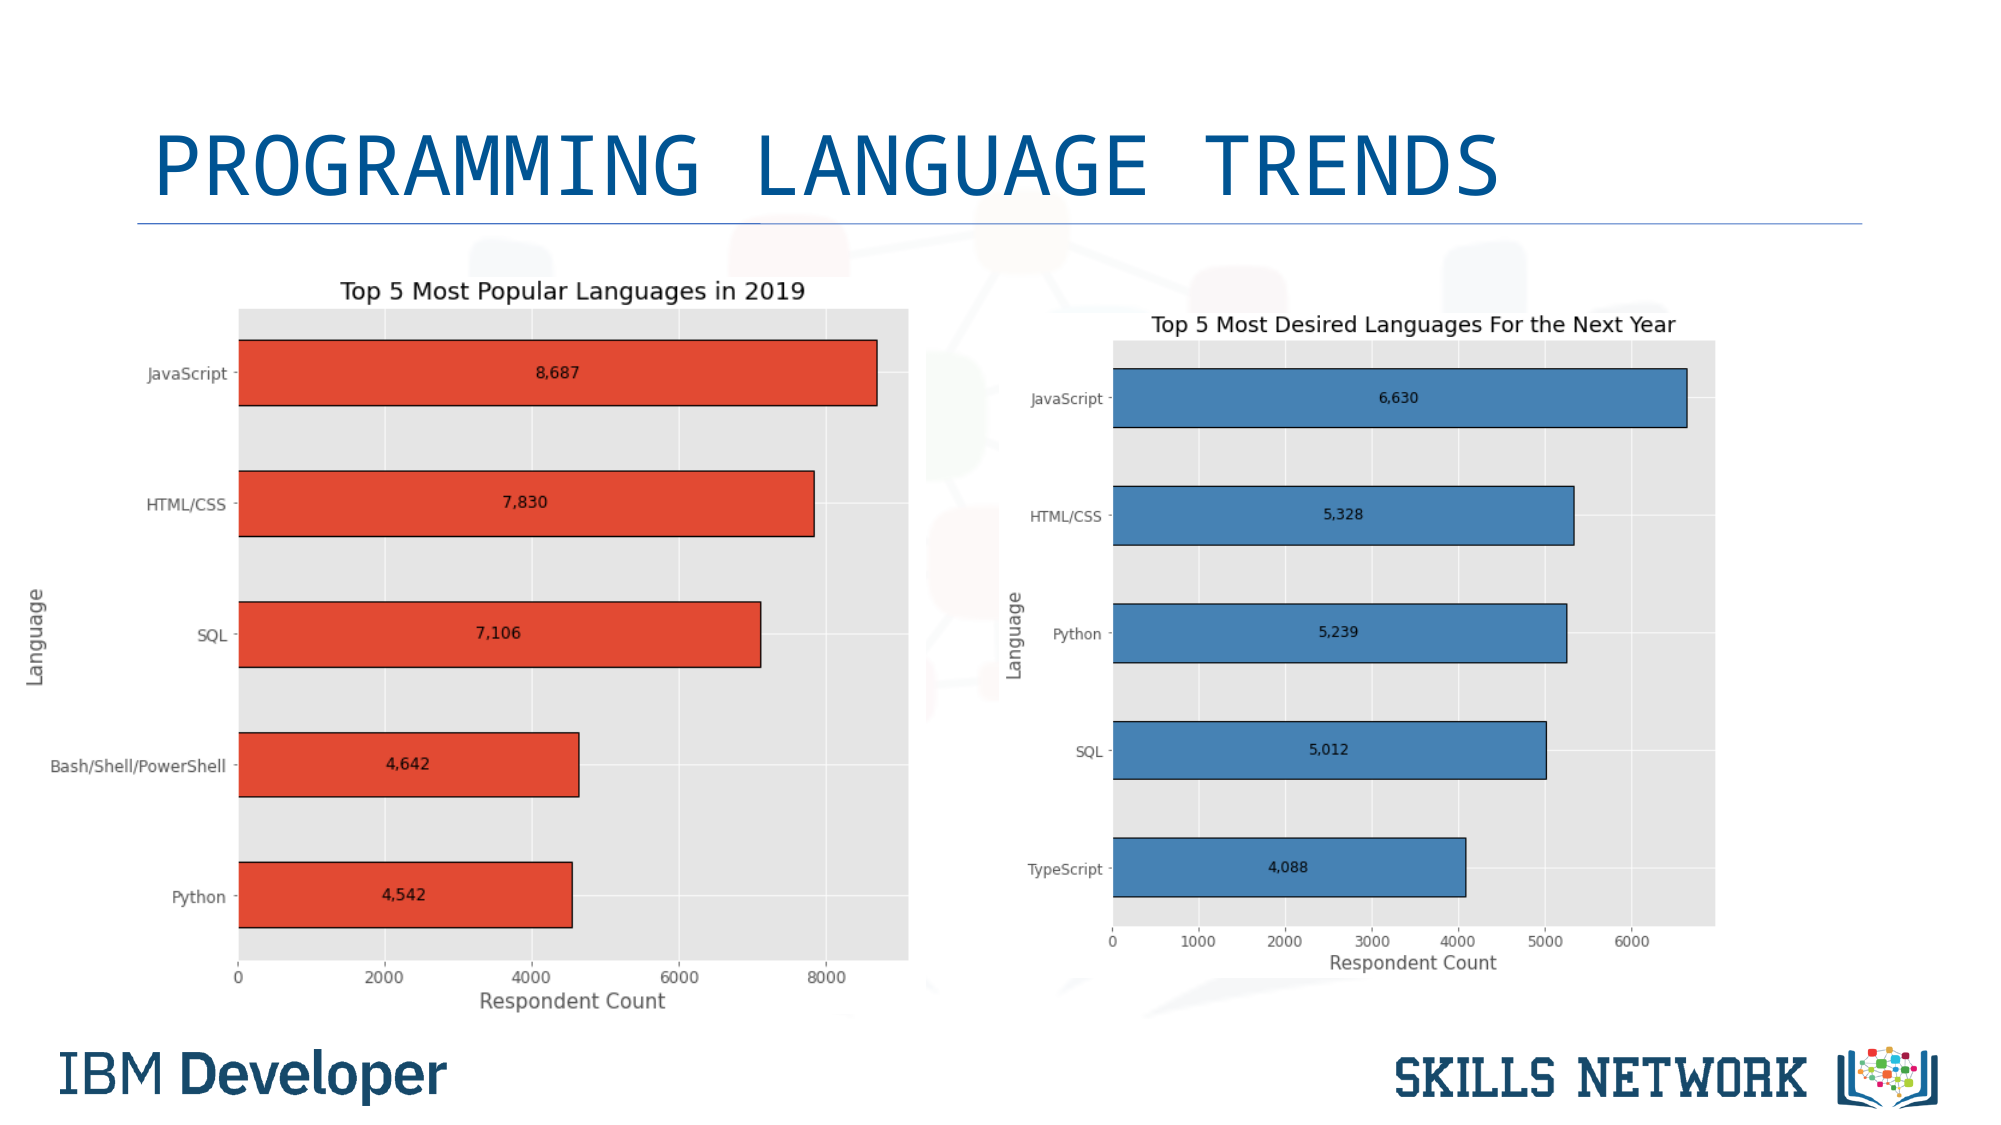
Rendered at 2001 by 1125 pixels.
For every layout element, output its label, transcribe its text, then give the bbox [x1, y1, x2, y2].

picture [1390, 1045, 1945, 1111]
picture [17, 277, 926, 1015]
picture [999, 313, 1725, 978]
picture [55, 1045, 459, 1108]
title PROGRAMMING LANGUAGE TRENDS [137, 59, 1863, 278]
text_box [1012, 411, 1770, 1014]
